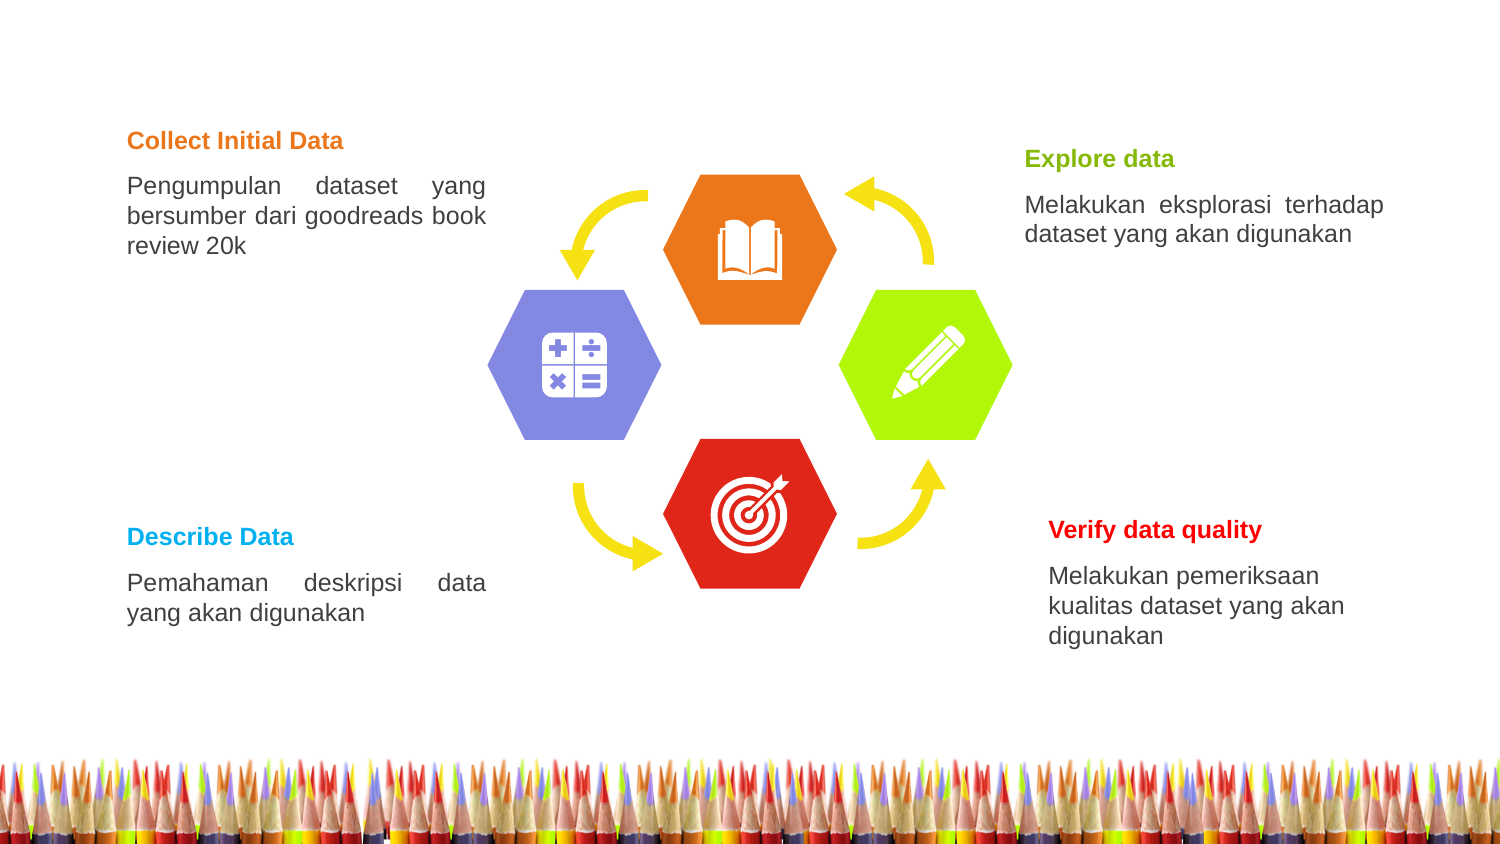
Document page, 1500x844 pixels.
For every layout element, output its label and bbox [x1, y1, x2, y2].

text_box [1009, 135, 1400, 257]
text_box [559, 189, 721, 341]
text_box [907, 287, 1015, 442]
text_box [567, 415, 729, 567]
picture [0, 756, 1500, 844]
text_box [111, 116, 503, 269]
text_box [785, 398, 947, 550]
text_box [1033, 506, 1424, 659]
text_box [485, 287, 664, 442]
text_box [733, 436, 780, 481]
text_box [539, 330, 609, 400]
text_box [724, 282, 773, 327]
text_box [111, 512, 503, 635]
text_box [691, 543, 817, 591]
text_box [724, 217, 773, 282]
text_box [890, 323, 968, 397]
text_box [733, 473, 780, 556]
text_box [836, 341, 929, 397]
text_box [778, 181, 940, 332]
text_box [691, 172, 805, 224]
